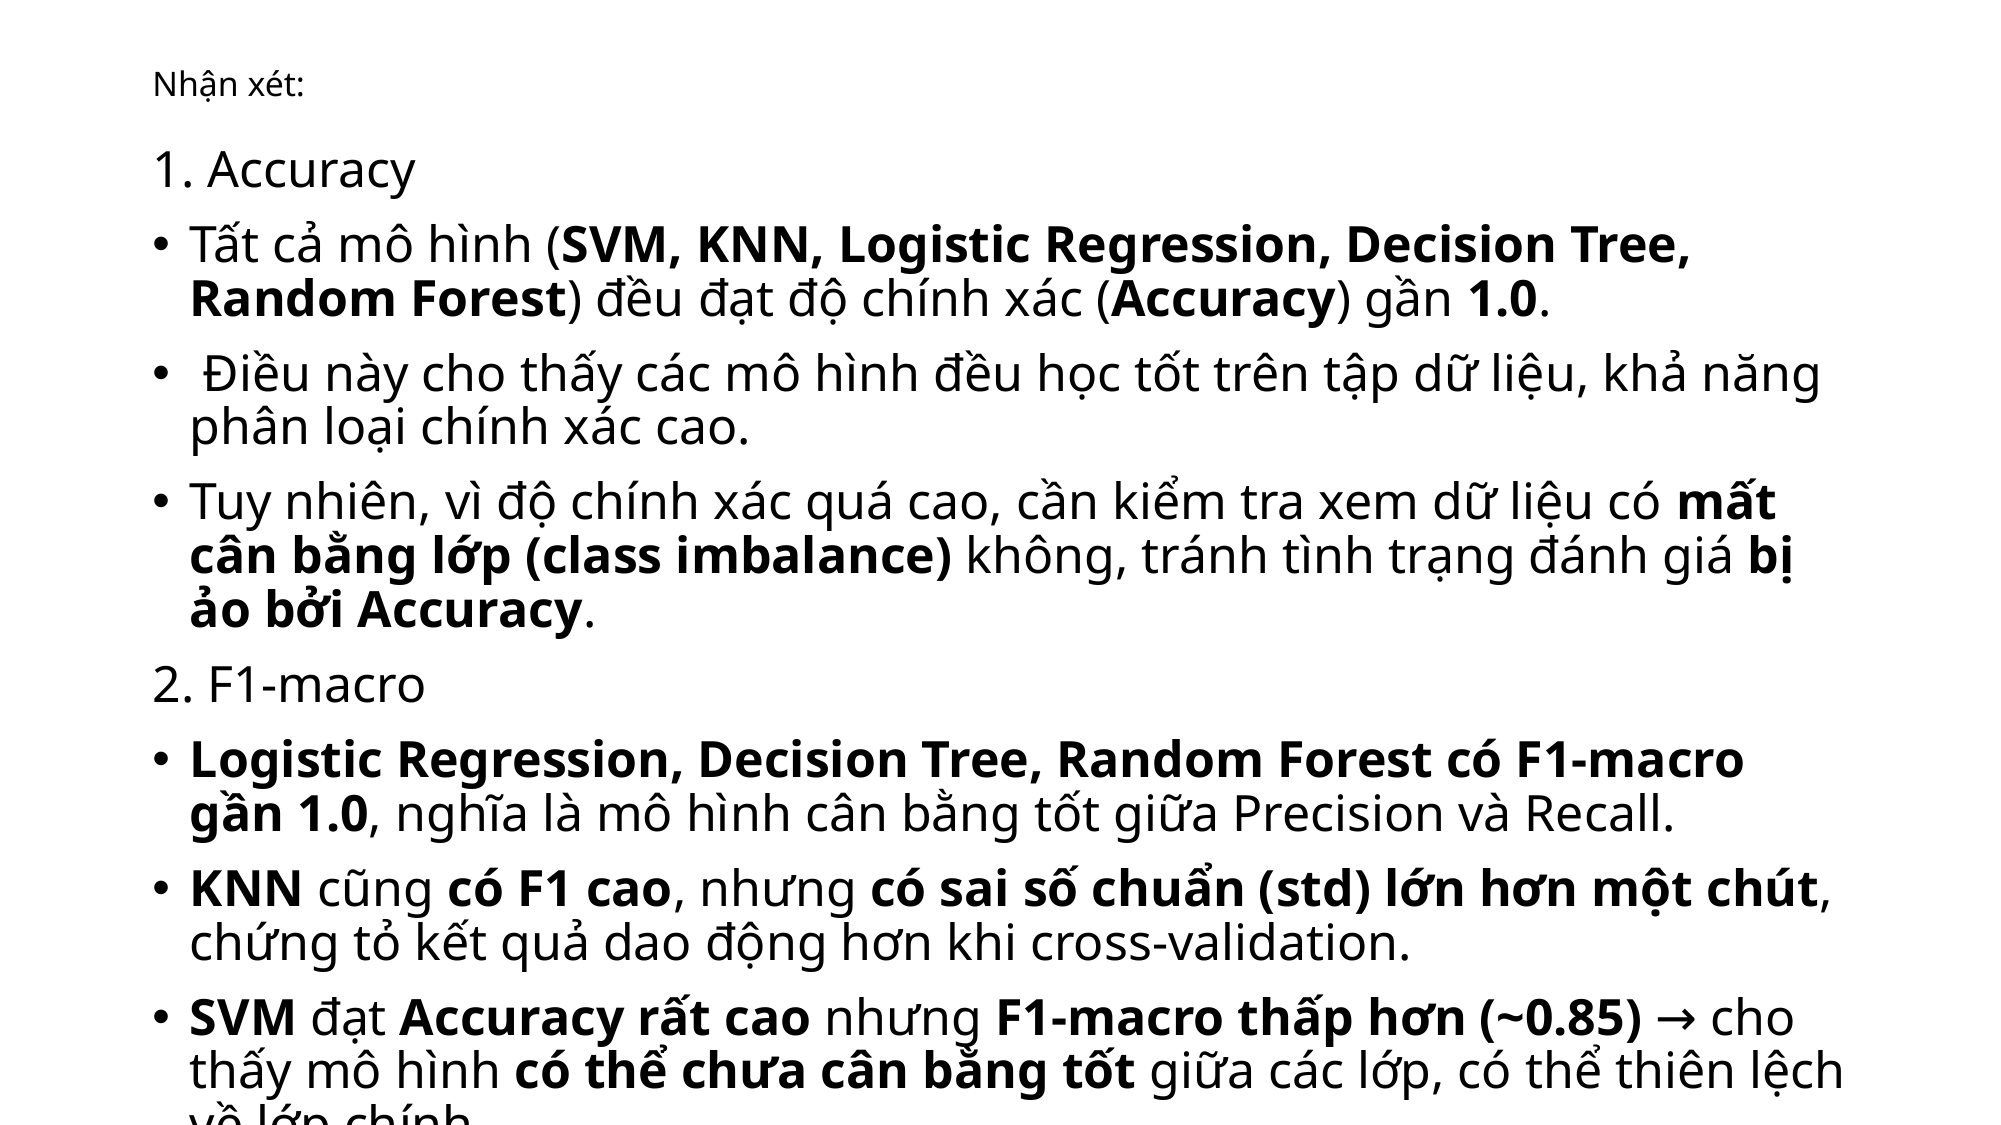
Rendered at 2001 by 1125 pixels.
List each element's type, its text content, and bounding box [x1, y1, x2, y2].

title Nhận xét: [137, 59, 1863, 112]
list 1. Accuracy Tất cả mô hình (SVM, KNN, Logistic Regression, Decision Tree, Random Forest) đều đạt độ chính xác (Accuracy) gần 1.0. Điều này cho thấy các mô hình đều học tốt trên tập dữ liệu, khả năng phân loại chính xác cao. Tuy nhiên, vì độ chính xác quá cao, cần kiểm tra xem dữ liệu có mất cân bằng lớp (class imbalance) không, tránh tình trạng đánh giá bị ảo bởi Accuracy. 2. F1-macro Logistic Regression, Decision Tree, Random Forest có F1-macro gần 1.0, nghĩa là mô hình cân bằng tốt giữa Precision và Recall. KNN cũng có F1 cao, nhưng có sai số chuẩn (std) lớn hơn một chút, chứng tỏ kết quả dao động hơn khi cross-validation. SVM đạt Accuracy rất cao nhưng F1-macro thấp hơn (~0.85) → cho thấy mô hình có thể chưa cân bằng tốt giữa các lớp, có thể thiên lệch về lớp chính. [137, 136, 1863, 1066]
